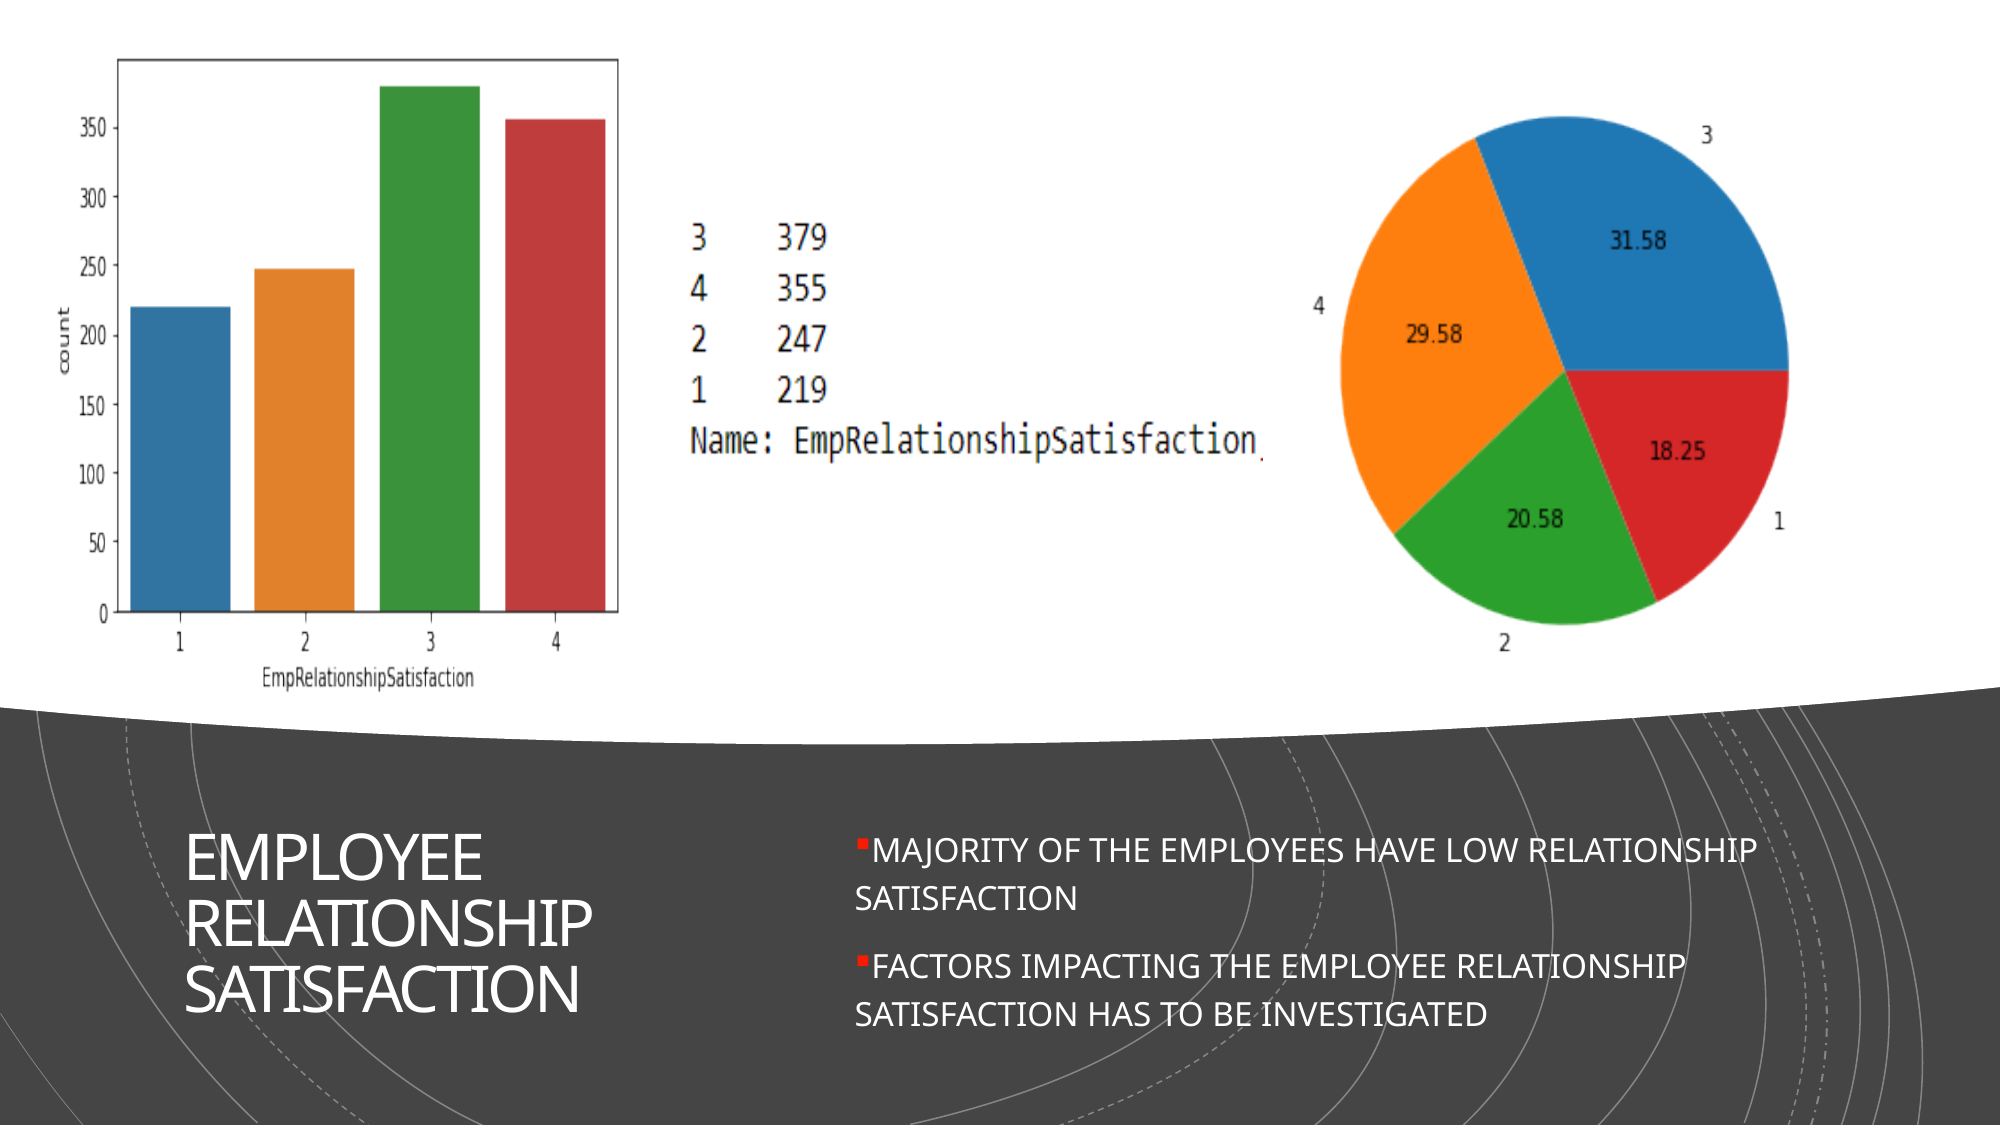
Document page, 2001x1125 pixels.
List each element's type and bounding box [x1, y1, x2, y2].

text_box [0, 0, 2000, 1125]
list [47, 43, 629, 708]
picture [1270, 37, 1860, 706]
picture [681, 195, 1263, 489]
